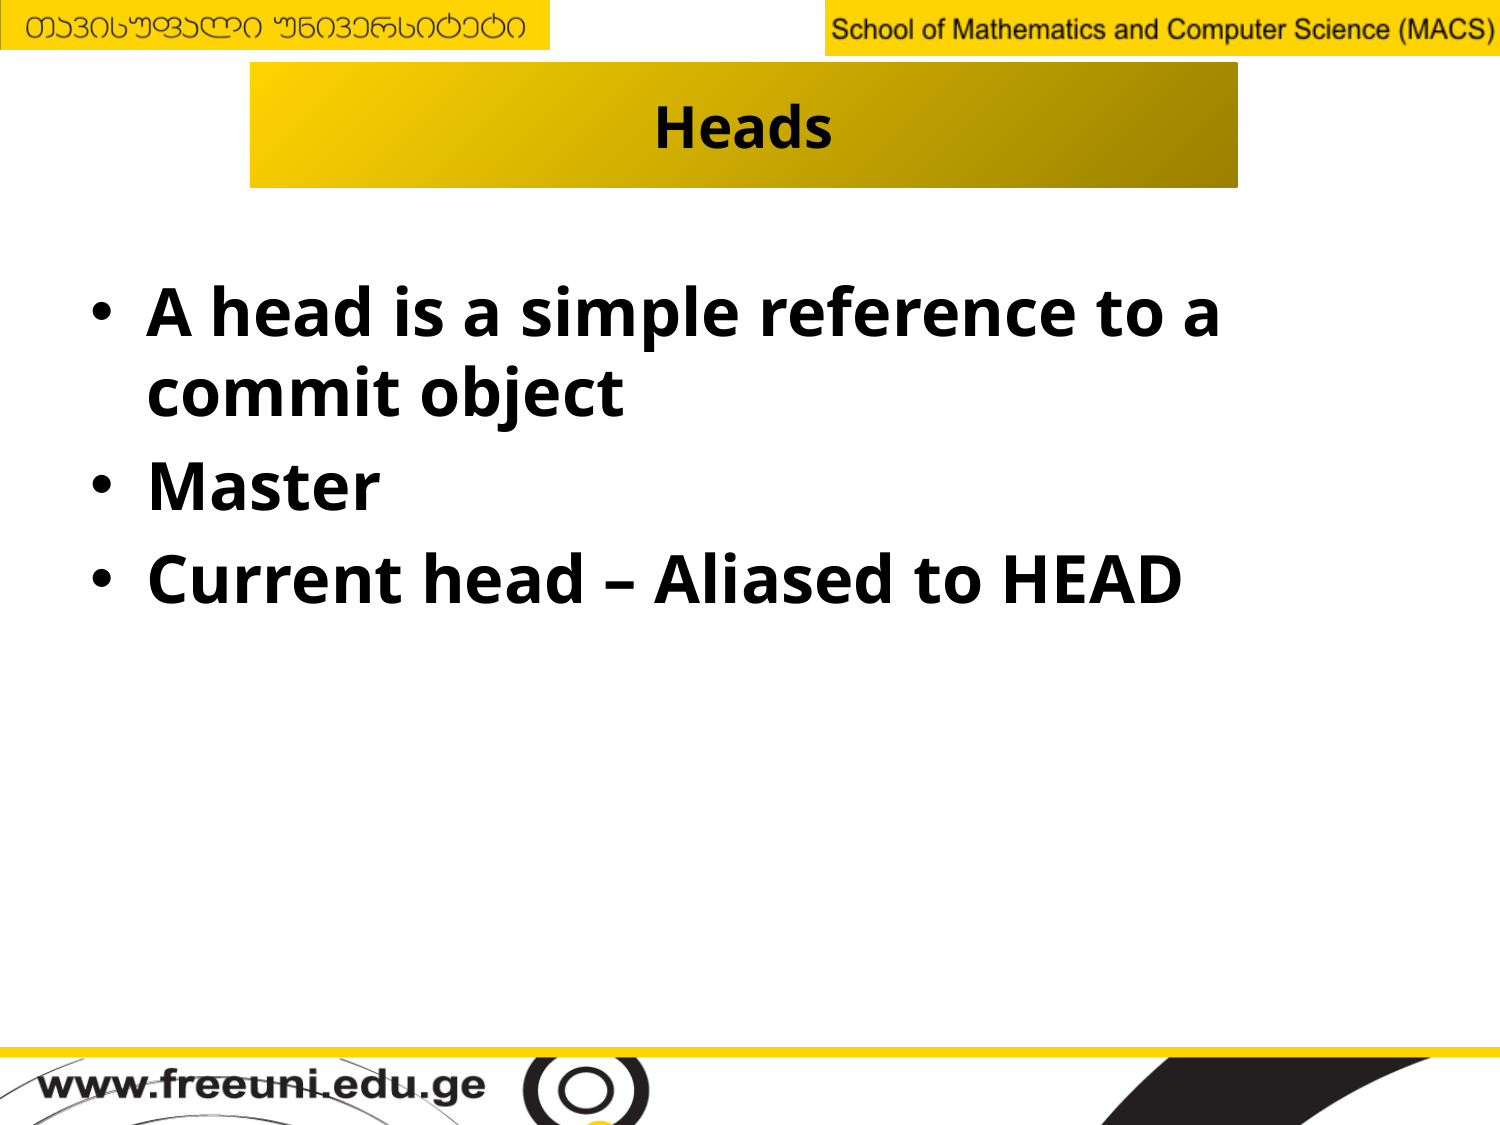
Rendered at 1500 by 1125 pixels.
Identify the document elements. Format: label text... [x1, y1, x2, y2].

picture [0, 1047, 1500, 1125]
text_box Heads [249, 62, 1238, 188]
picture [0, 0, 551, 50]
picture [824, 0, 1500, 56]
text_box A head is a simple reference to a commit object Master Current head – Aliased to HEAD [74, 262, 1425, 1005]
